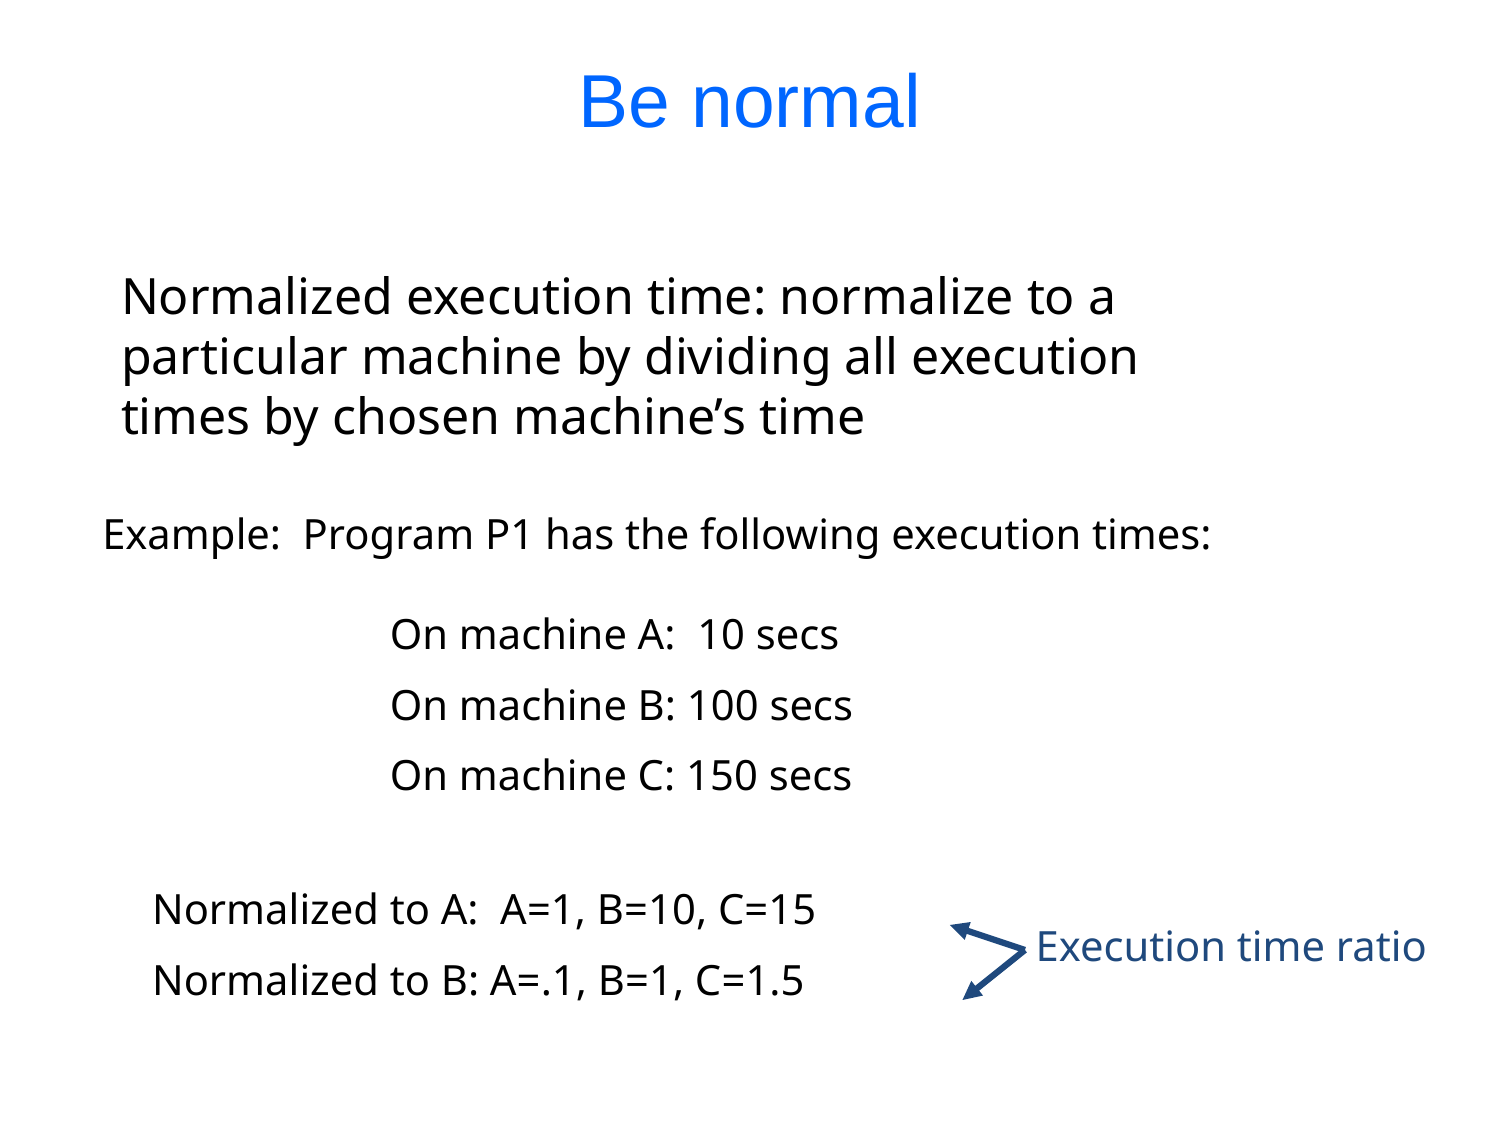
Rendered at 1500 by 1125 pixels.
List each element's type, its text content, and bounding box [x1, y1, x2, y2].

text_box Execution time ratio [1012, 912, 1450, 978]
text_box [949, 923, 1024, 950]
text_box Normalized to A: A=1, B=10, C=15 Normalized to B: A=.1, B=1, C=1.5 [137, 875, 1200, 1011]
title Be normal [75, 45, 1425, 150]
text_box On machine A: 10 secs On machine B: 100 secs On machine C: 150 secs [375, 600, 1000, 807]
text_box Example: Program P1 has the following execution times: [87, 500, 1475, 565]
text_box [962, 949, 1026, 1000]
text_box Normalized execution time: normalize to a particular machine by dividing all execution times by chosen machine’s time [106, 256, 1269, 452]
